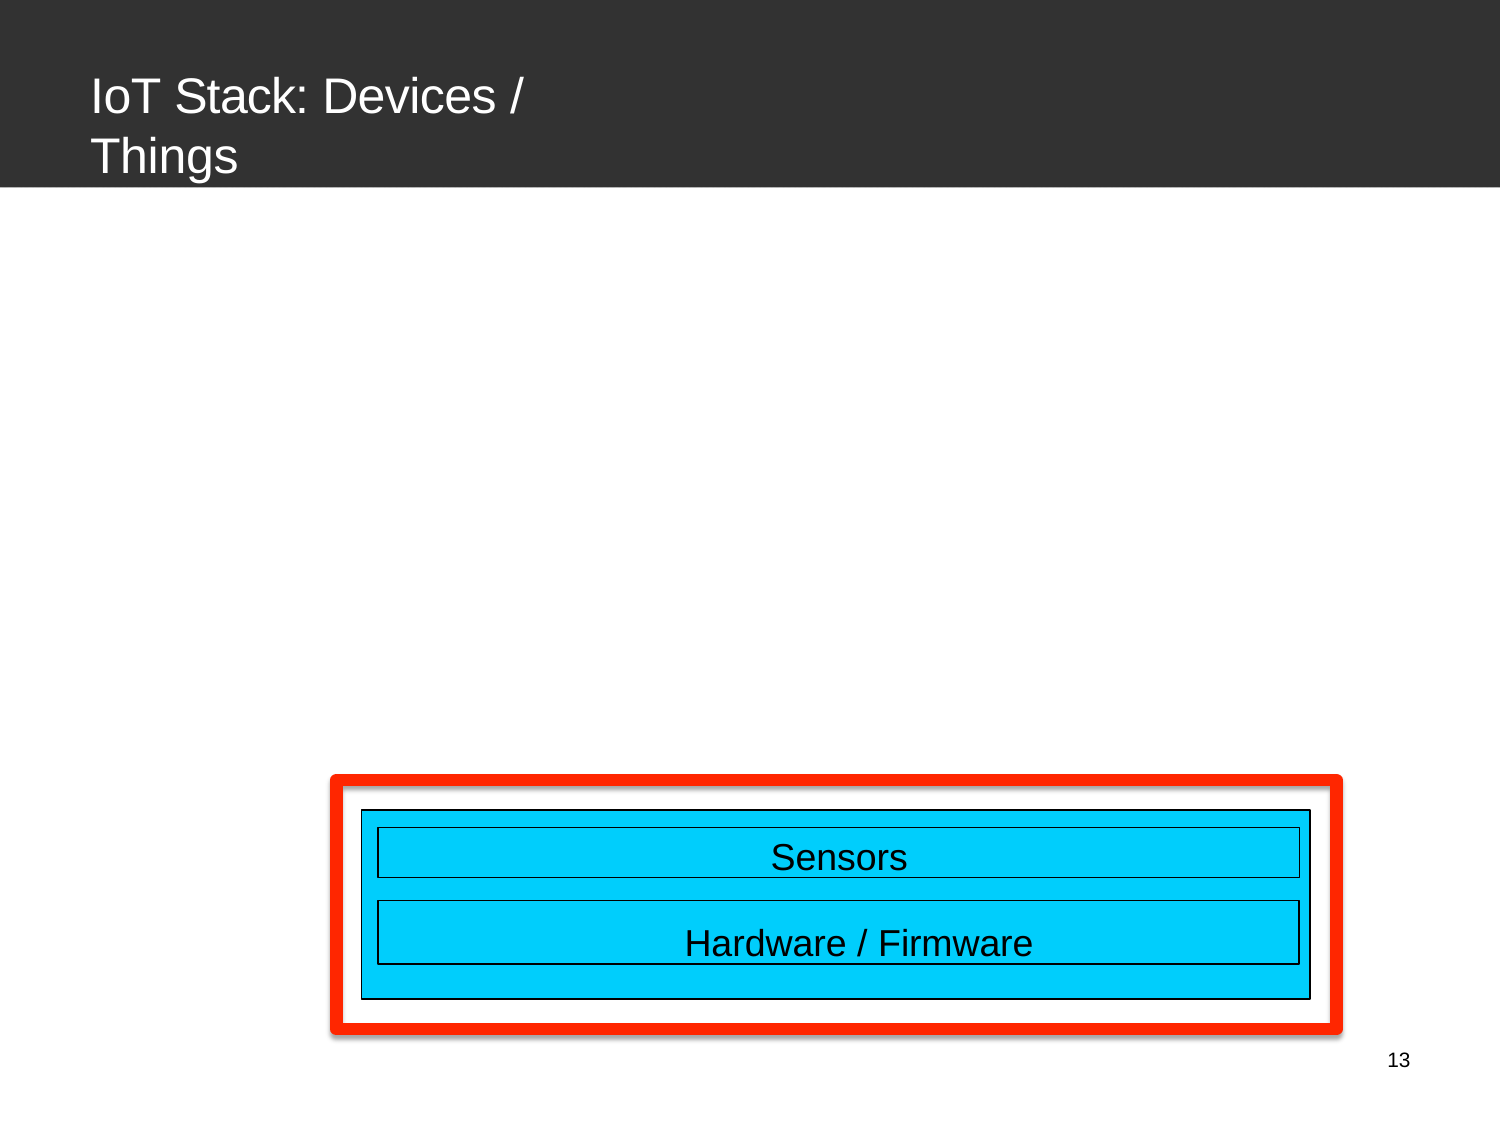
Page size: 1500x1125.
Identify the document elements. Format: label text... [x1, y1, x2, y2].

text_box 13 [1385, 1044, 1413, 1072]
text_box [336, 780, 1337, 1030]
text_box [322, 770, 1350, 1047]
title IoT Stack: Devices / Things [87, 61, 688, 251]
